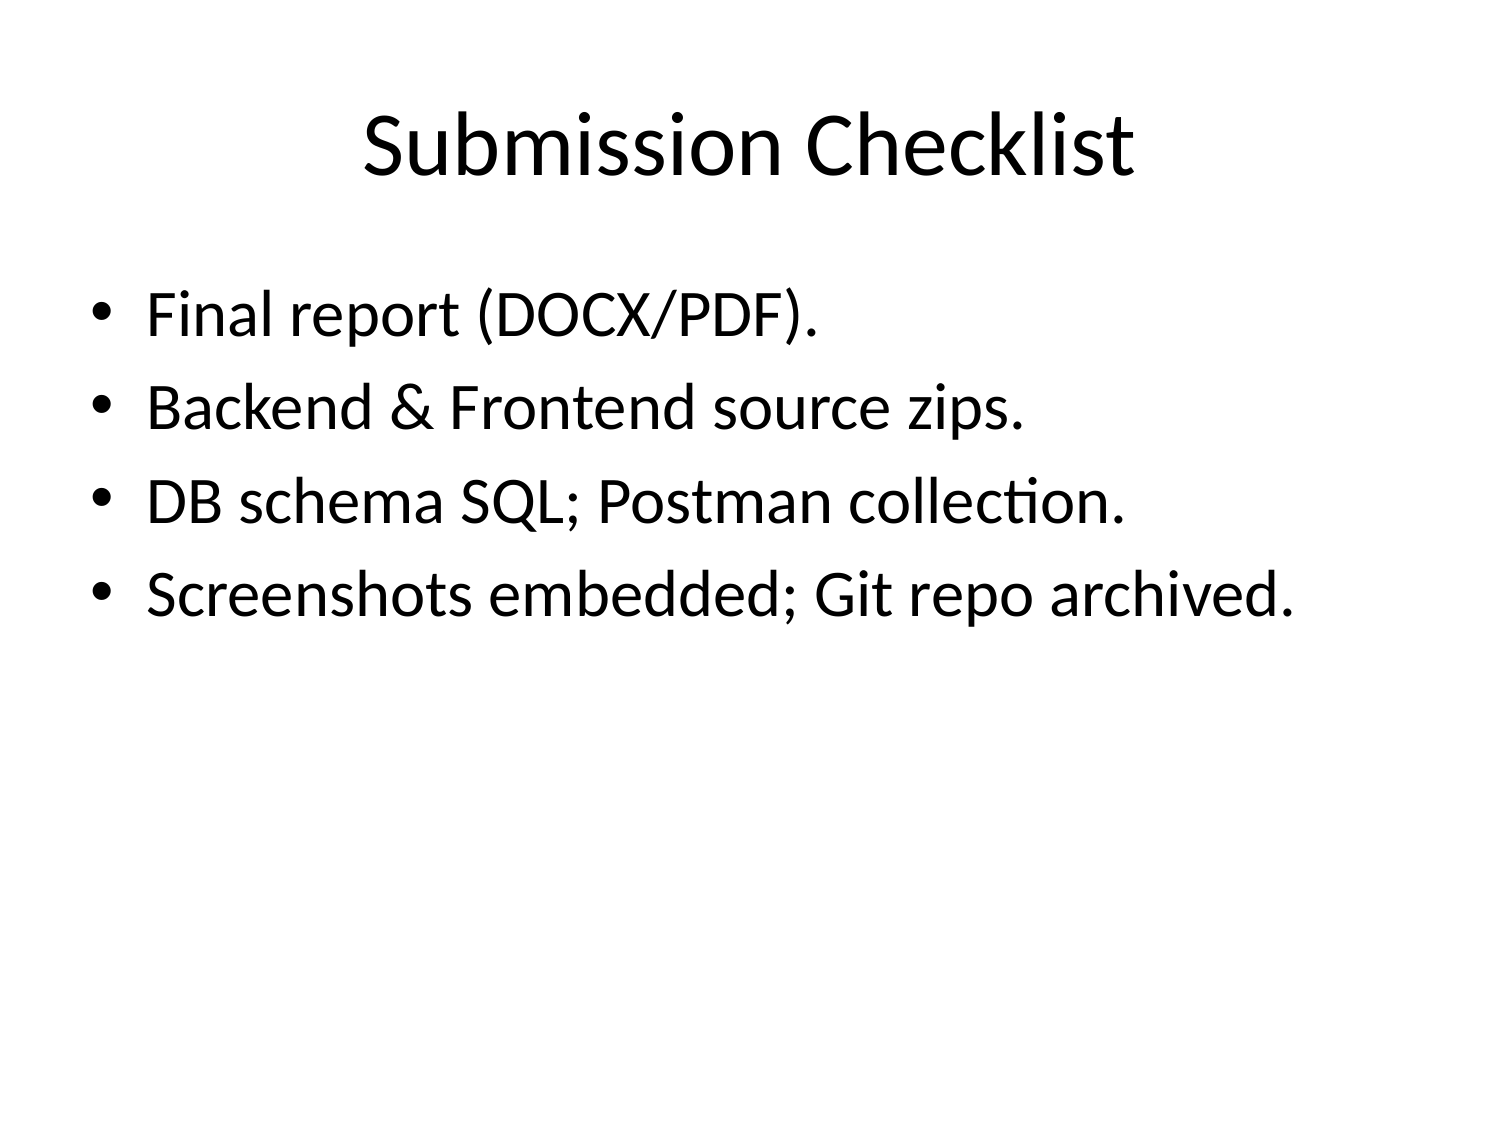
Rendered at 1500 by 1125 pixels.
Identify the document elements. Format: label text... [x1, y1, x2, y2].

list Final report (DOCX/PDF). Backend & Frontend source zips. DB schema SQL; Postman collection. Screenshots embedded; Git repo archived. [75, 262, 1425, 1005]
title Submission Checklist [75, 45, 1425, 233]
